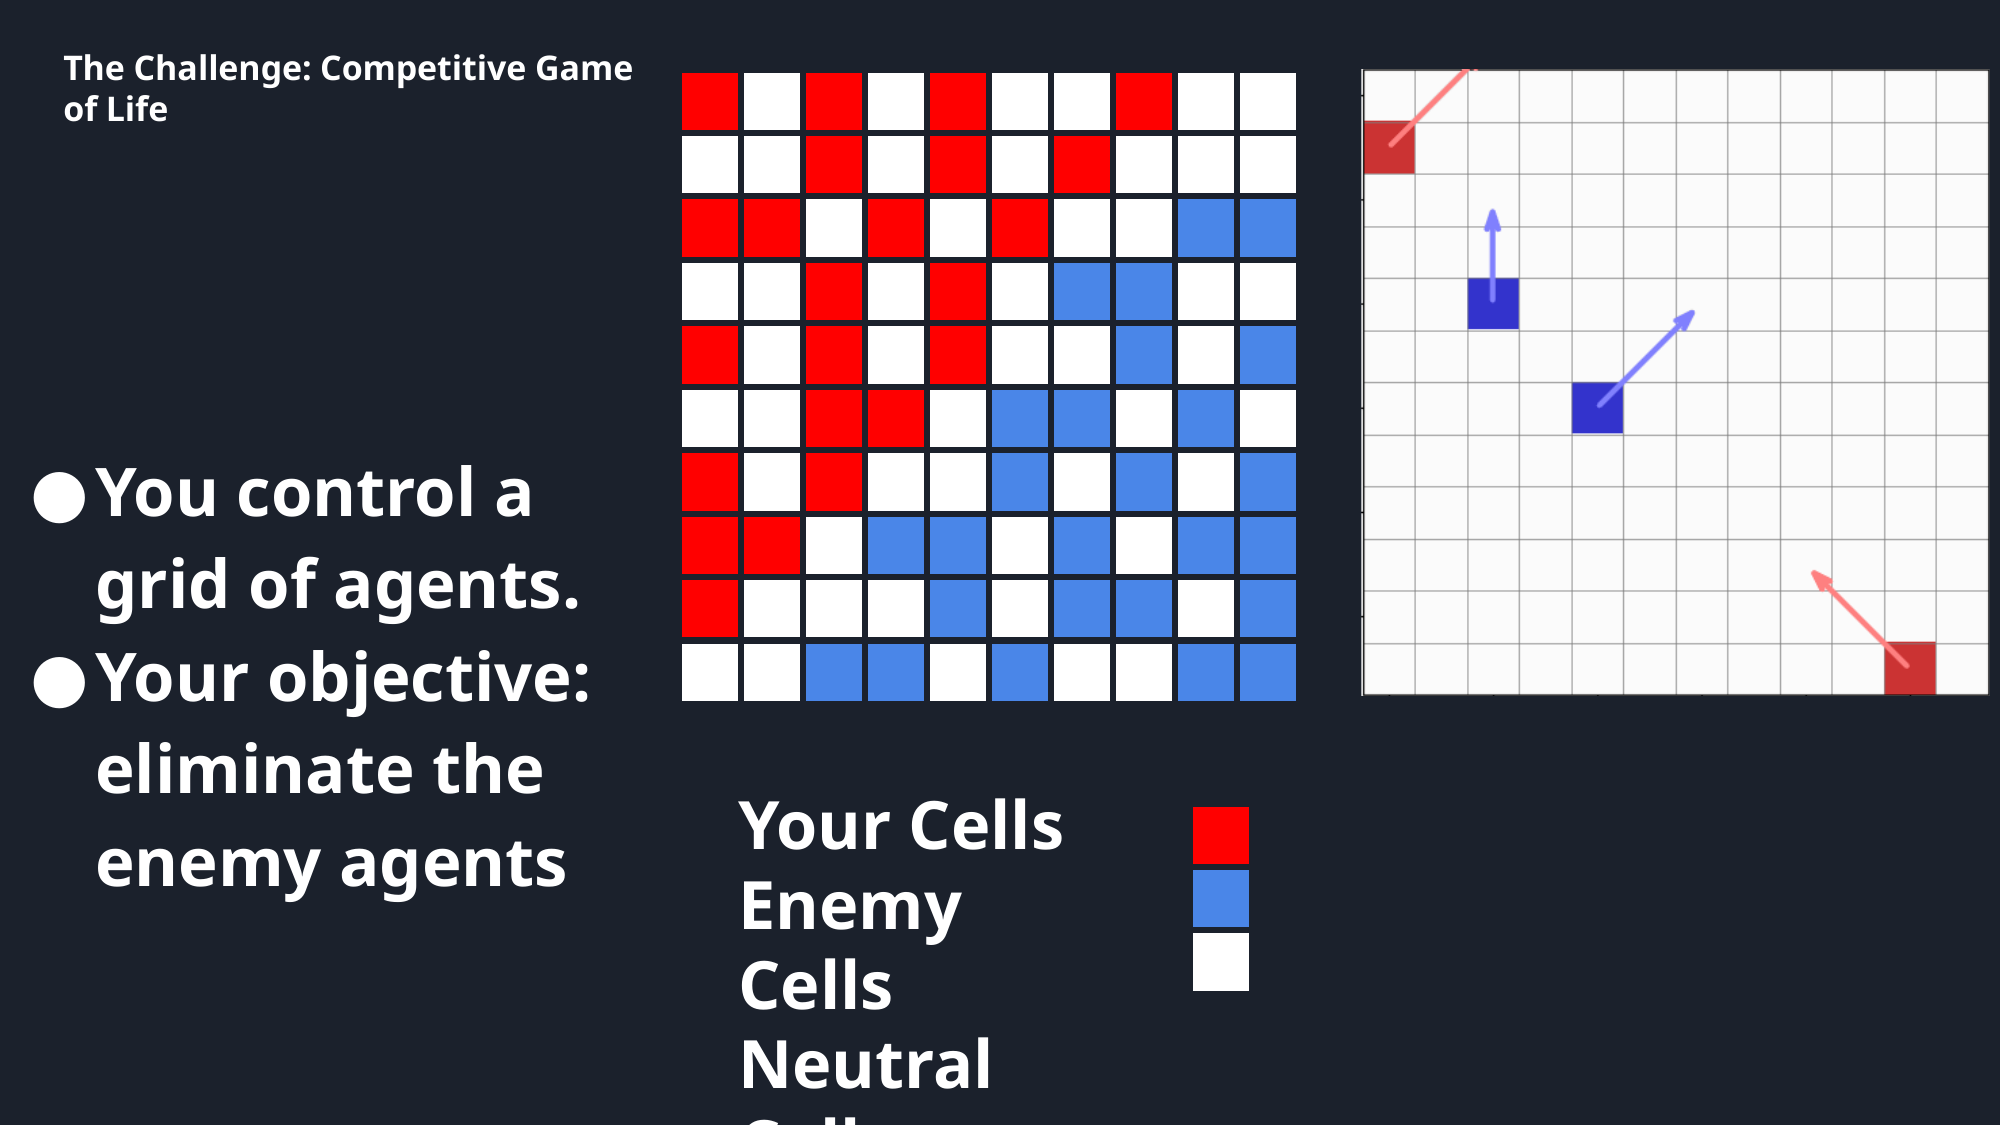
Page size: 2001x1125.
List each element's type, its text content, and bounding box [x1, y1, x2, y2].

text_box [803, 451, 865, 514]
text_box [803, 133, 865, 197]
text_box [990, 578, 1052, 641]
text_box [741, 133, 803, 197]
text_box [803, 514, 865, 578]
text_box [741, 260, 803, 324]
text_box [927, 69, 990, 133]
text_box [803, 578, 865, 641]
text_box [927, 133, 990, 197]
text_box [803, 260, 865, 324]
text_box [1176, 387, 1238, 451]
text_box [741, 69, 803, 133]
text_box [1114, 260, 1176, 324]
text_box [1114, 324, 1176, 387]
text_box [927, 641, 990, 705]
text_box [741, 514, 803, 578]
text_box [1176, 69, 1238, 133]
text_box [865, 641, 927, 705]
text_box [1176, 578, 1238, 641]
text_box [741, 641, 803, 705]
text_box [865, 260, 927, 324]
text_box [1114, 641, 1176, 705]
text_box [1052, 451, 1114, 514]
text_box [865, 324, 927, 387]
title The Challenge: Competitive Game of Life [43, 26, 672, 148]
text_box [678, 451, 741, 514]
text_box [990, 260, 1052, 324]
text_box [1114, 133, 1176, 197]
text_box [803, 641, 865, 705]
text_box [1114, 197, 1176, 260]
text_box [1052, 578, 1114, 641]
text_box [803, 387, 865, 451]
subtitle You control a grid of agents. Your objective: eliminate the enemy agents [10, 417, 679, 928]
text_box [741, 578, 803, 641]
text_box [678, 324, 741, 387]
text_box [1052, 324, 1114, 387]
text_box [865, 514, 927, 578]
text_box [1176, 641, 1238, 705]
text_box [1052, 133, 1114, 197]
text_box [1238, 197, 1300, 260]
text_box [741, 387, 803, 451]
text_box [741, 324, 803, 387]
text_box [1052, 260, 1114, 324]
text_box [927, 387, 990, 451]
text_box [990, 387, 1052, 451]
text_box [1238, 260, 1300, 324]
text_box [1238, 69, 1300, 133]
text_box [1189, 931, 1252, 994]
text_box [803, 324, 865, 387]
text_box [865, 451, 927, 514]
text_box [1114, 387, 1176, 451]
text_box [678, 514, 741, 578]
text_box [927, 451, 990, 514]
text_box [678, 260, 741, 324]
text_box [990, 69, 1052, 133]
text_box [741, 197, 803, 260]
picture [1361, 69, 1990, 696]
text_box [990, 133, 1052, 197]
text_box [865, 578, 927, 641]
text_box [990, 197, 1052, 260]
text_box Your Cells Enemy Cells Neutral Cells [723, 767, 1146, 1125]
text_box [990, 324, 1052, 387]
text_box [865, 133, 927, 197]
text_box [678, 641, 741, 705]
text_box [927, 514, 990, 578]
text_box [927, 578, 990, 641]
text_box [1114, 69, 1176, 133]
text_box [1238, 324, 1300, 387]
text_box [1238, 641, 1300, 705]
text_box [865, 197, 927, 260]
text_box [1238, 133, 1300, 197]
text_box [1052, 69, 1114, 133]
text_box [865, 387, 927, 451]
text_box [1176, 197, 1238, 260]
text_box [1189, 803, 1252, 867]
text_box [1052, 641, 1114, 705]
text_box [678, 69, 741, 133]
text_box [1238, 578, 1300, 641]
text_box [1238, 451, 1300, 514]
text_box [1176, 514, 1238, 578]
text_box [803, 69, 865, 133]
text_box [1114, 578, 1176, 641]
text_box [678, 197, 741, 260]
text_box [990, 451, 1052, 514]
text_box [927, 324, 990, 387]
text_box [1189, 867, 1252, 931]
text_box [678, 387, 741, 451]
text_box [1176, 260, 1238, 324]
text_box [1176, 324, 1238, 387]
text_box [1114, 514, 1176, 578]
text_box [927, 260, 990, 324]
text_box [741, 451, 803, 514]
text_box [1238, 514, 1300, 578]
text_box [1176, 133, 1238, 197]
text_box [927, 197, 990, 260]
text_box [1176, 451, 1238, 514]
text_box [678, 578, 741, 641]
text_box [678, 133, 741, 197]
text_box [990, 641, 1052, 705]
text_box [1052, 514, 1114, 578]
text_box [865, 69, 927, 133]
text_box [990, 514, 1052, 578]
text_box [803, 197, 865, 260]
text_box [1052, 387, 1114, 451]
text_box [1052, 197, 1114, 260]
text_box [1114, 451, 1176, 514]
text_box [1238, 387, 1300, 451]
